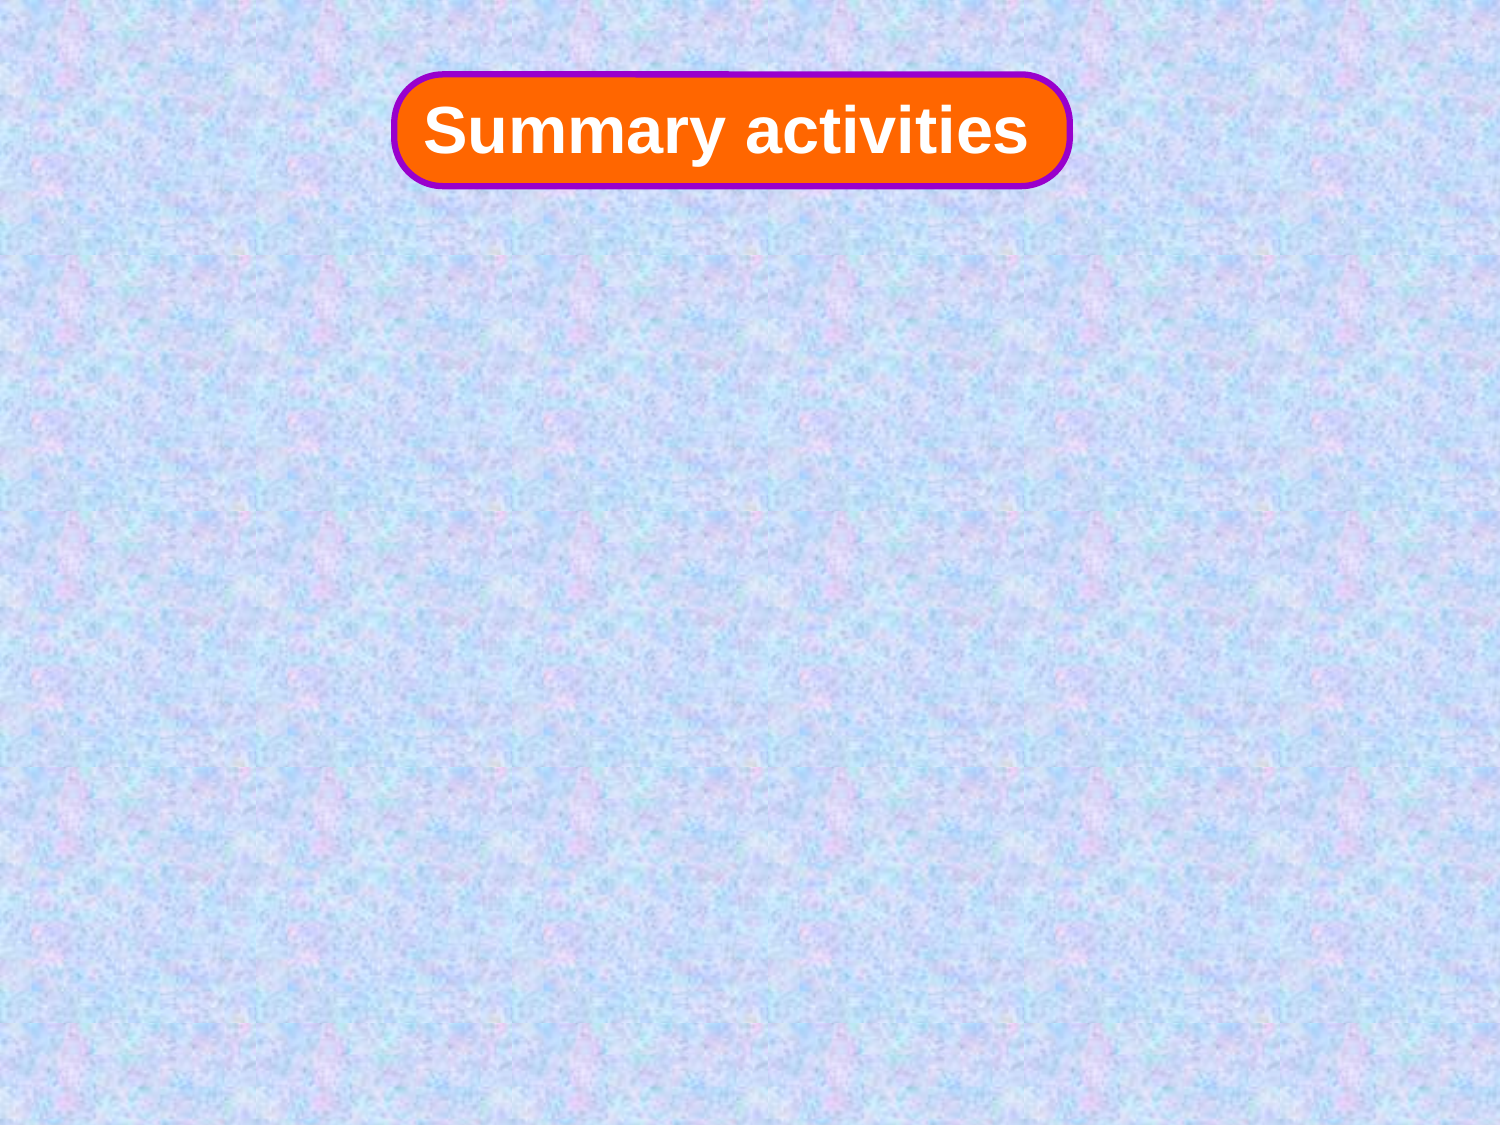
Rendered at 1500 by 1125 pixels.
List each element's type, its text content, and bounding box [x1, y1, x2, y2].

picture [0, 0, 1500, 1125]
text_box Summary activities [394, 74, 1070, 187]
